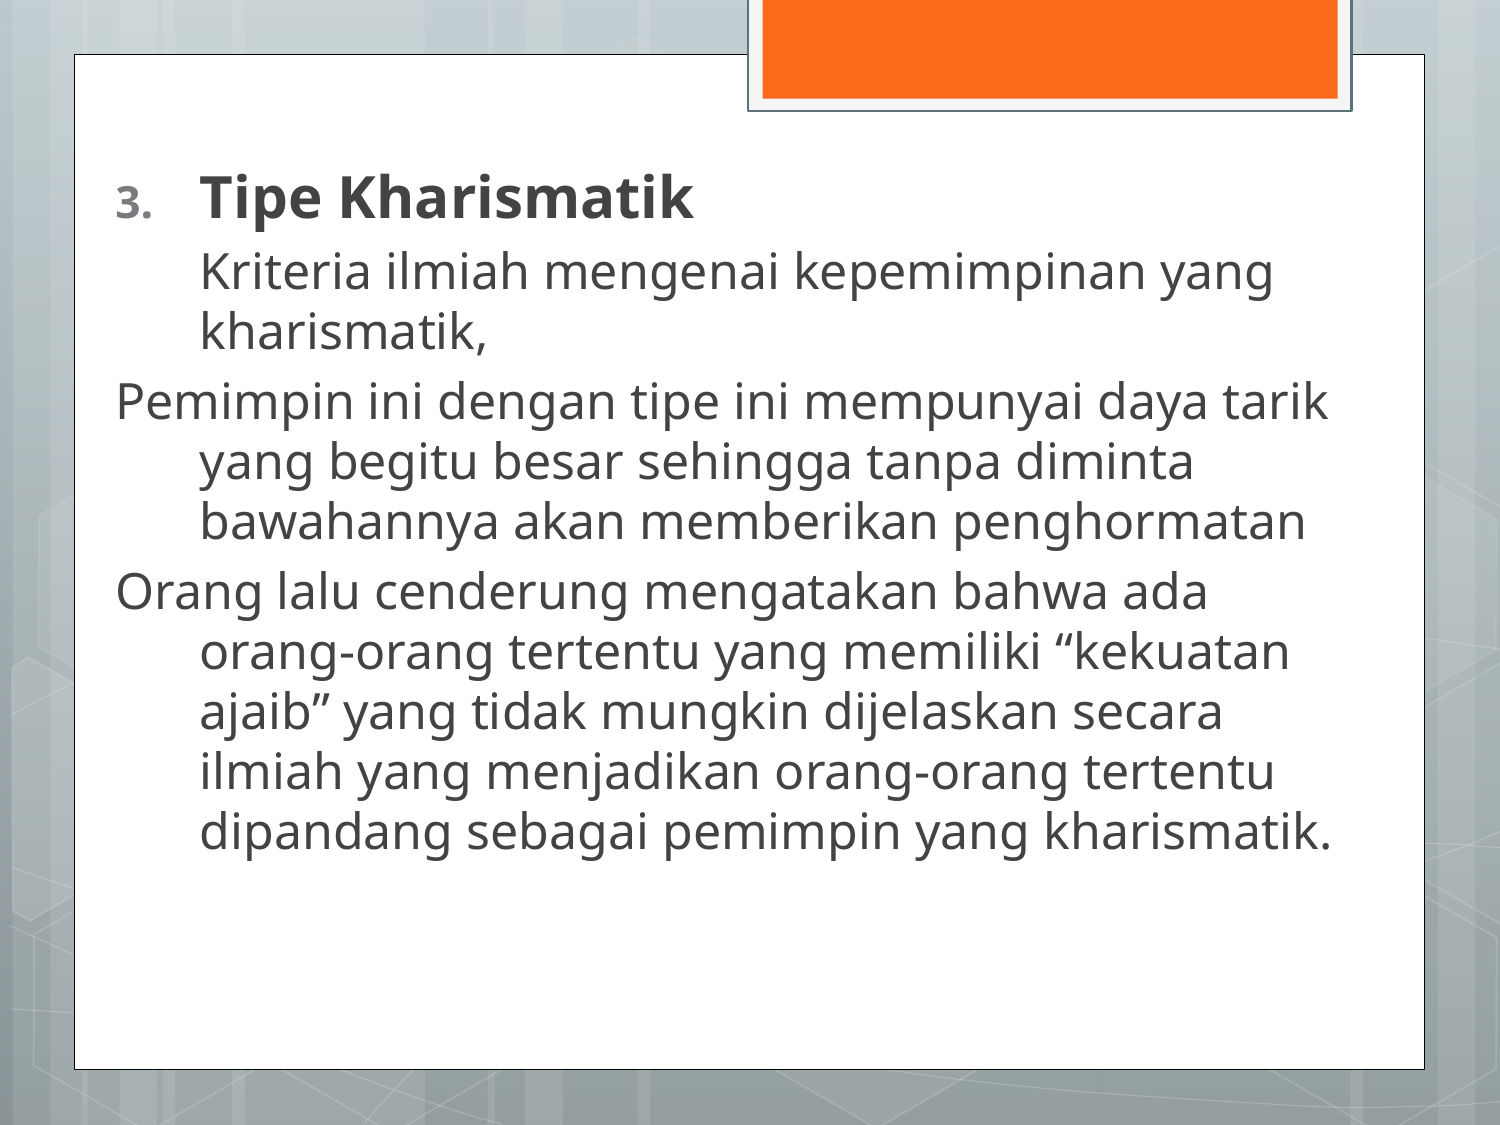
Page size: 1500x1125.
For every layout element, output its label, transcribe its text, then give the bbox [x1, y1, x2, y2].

list Tipe Kharismatik Kriteria ilmiah mengenai kepemimpinan yang kharismatik, Pemimpin ini dengan tipe ini mempunyai daya tarik yang begitu besar sehingga tanpa diminta bawahannya akan memberikan penghormatan Orang lalu cenderung mengatakan bahwa ada orang-orang tertentu yang memiliki “kekuatan ajaib” yang tidak mungkin dijelaskan secara ilmiah yang menjadikan orang-orang tertentu dipandang sebagai pemimpin yang kharismatik. [100, 152, 1388, 1079]
